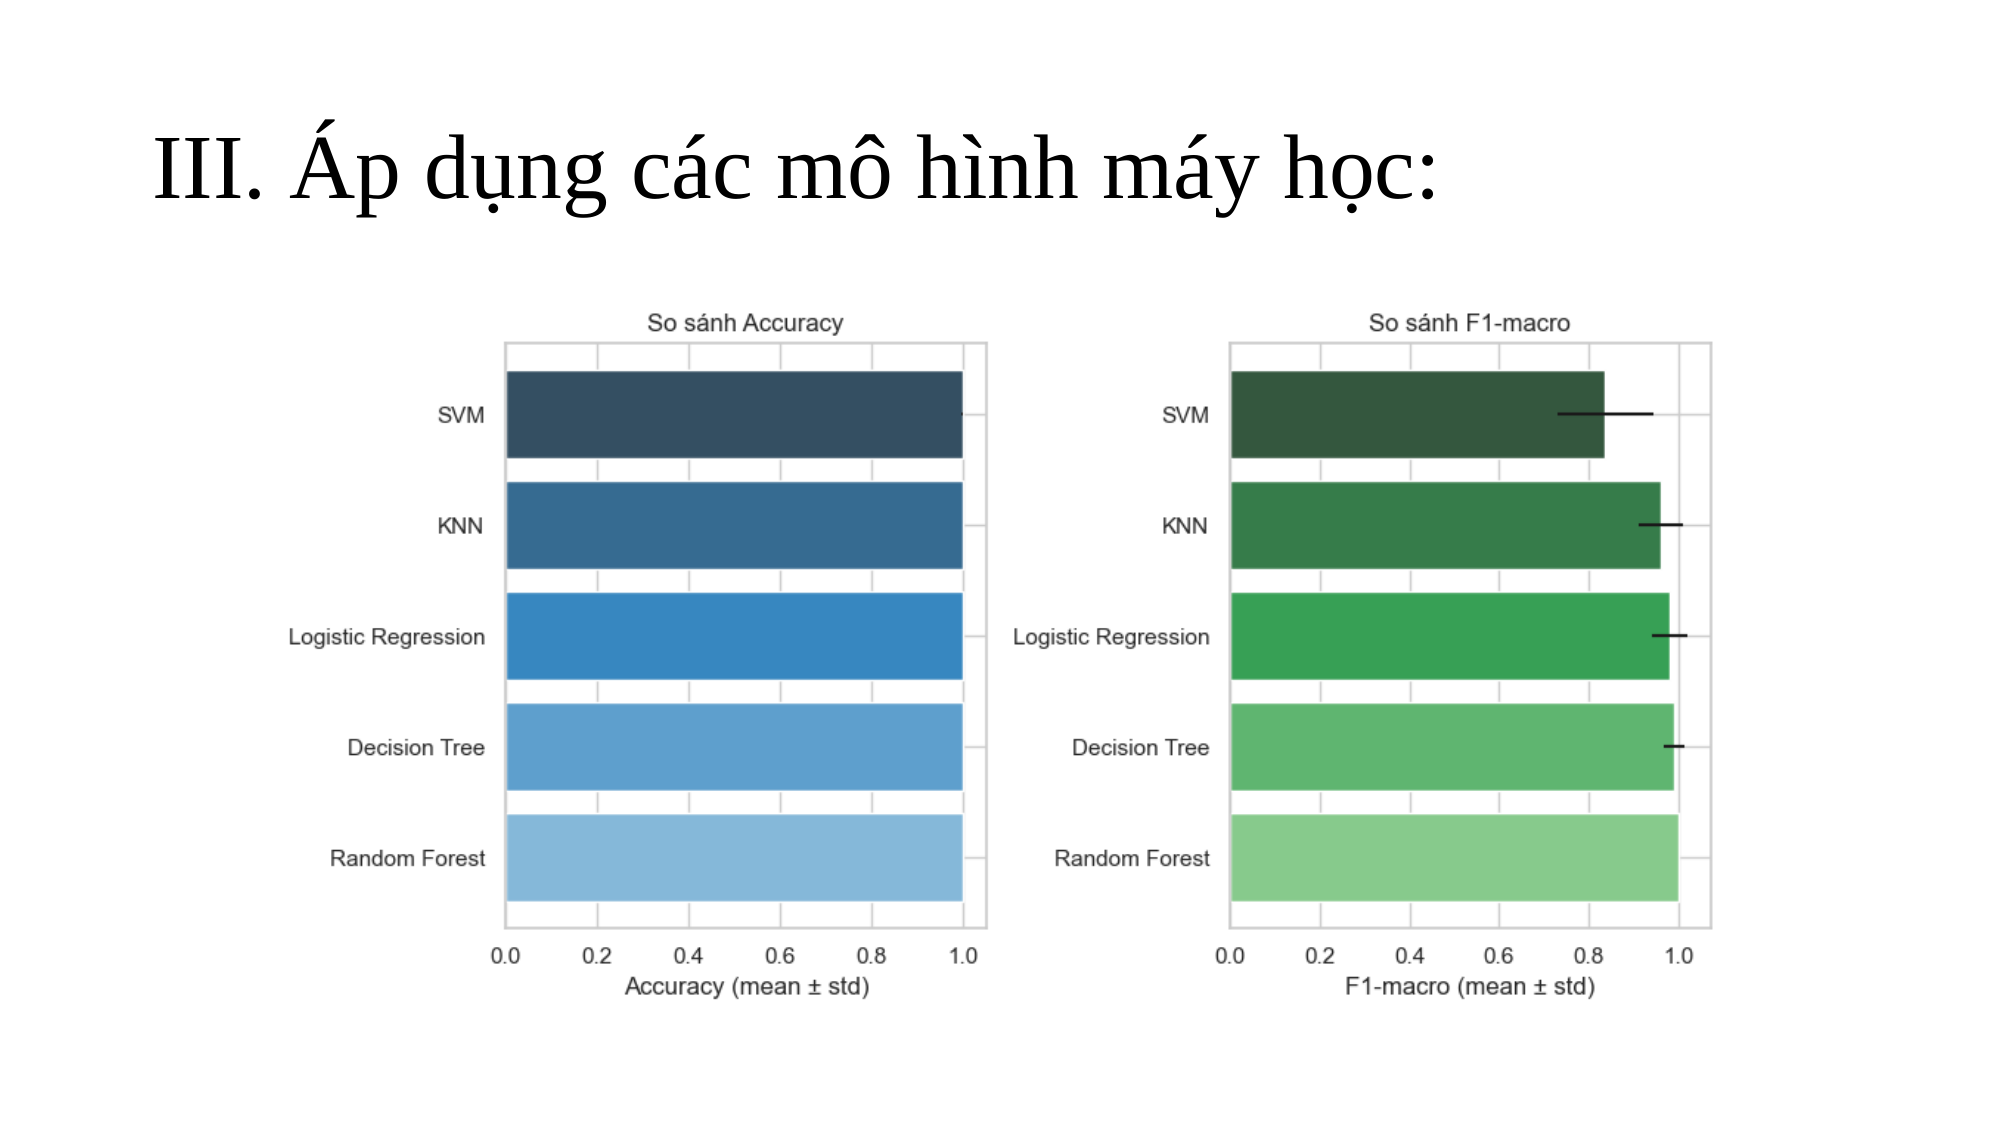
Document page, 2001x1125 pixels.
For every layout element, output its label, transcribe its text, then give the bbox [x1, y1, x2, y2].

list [274, 299, 1726, 1014]
title III. Áp dụng các mô hình máy học: [137, 59, 1863, 278]
